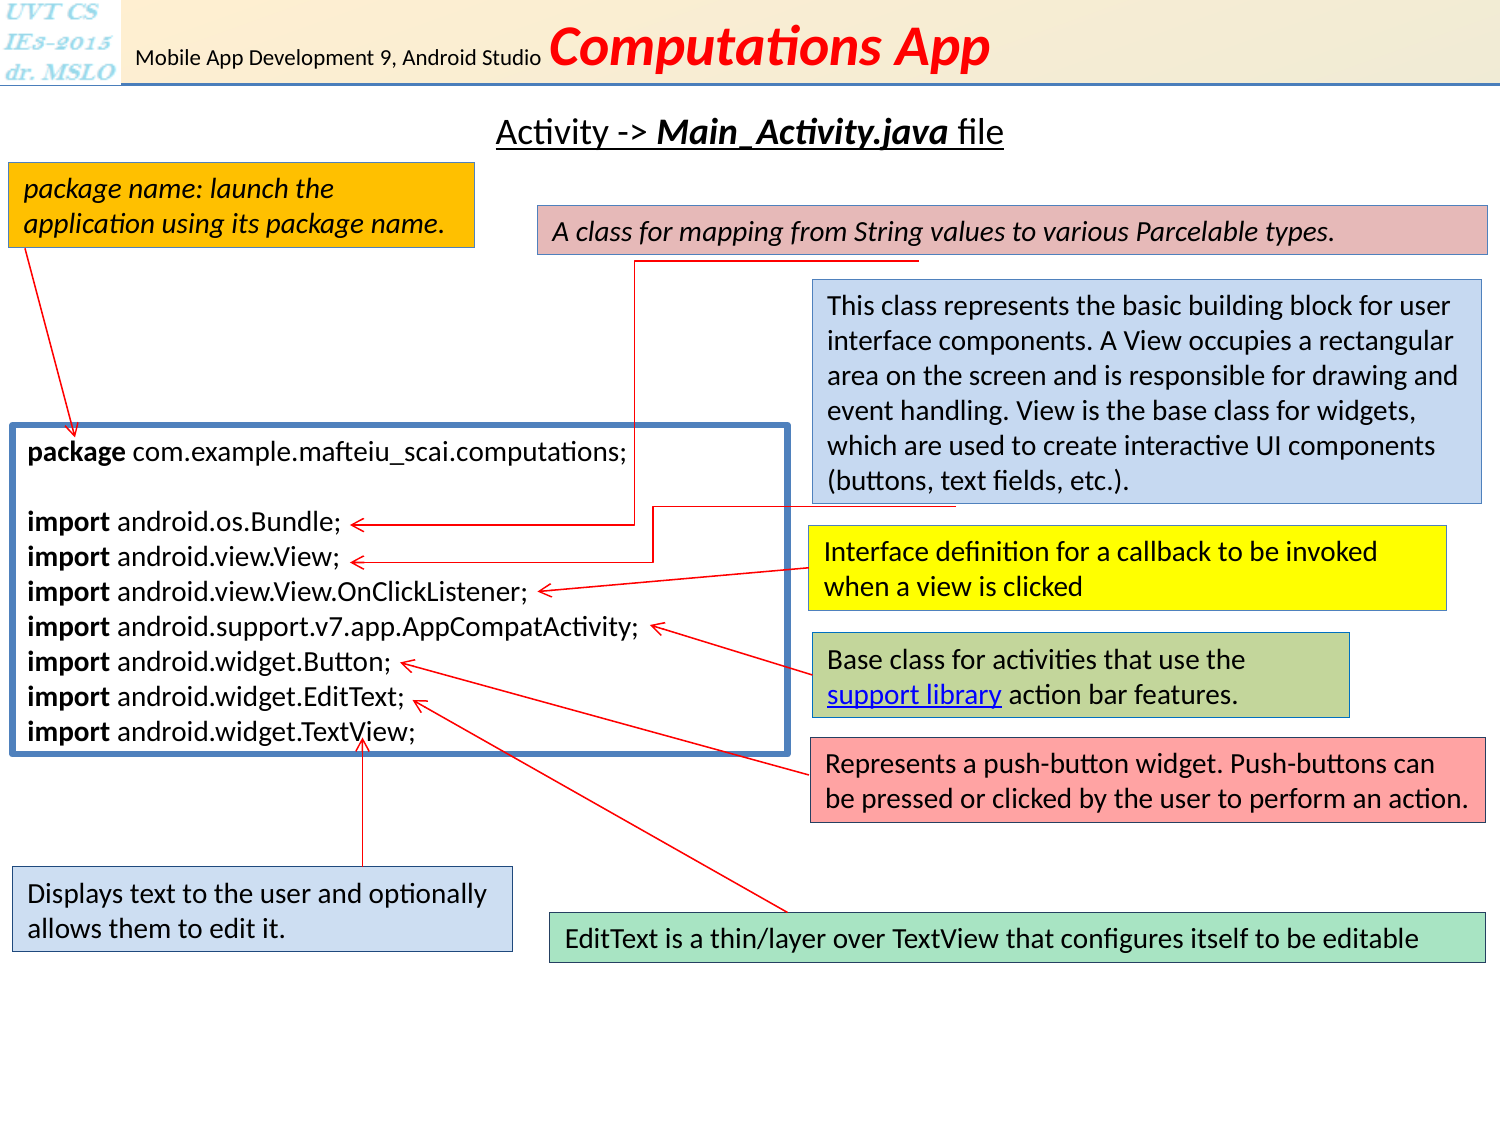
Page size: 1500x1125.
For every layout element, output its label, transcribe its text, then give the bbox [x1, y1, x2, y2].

text_box This class represents the basic building block for user interface components. A View occupies a rectangular area on the screen and is responsible for drawing and event handling. View is the base class for widgets, which are used to create interactive UI components (buttons, text fields, etc.). [923, 279, 1482, 504]
text_box package com.example.mafteiu_scai.computations; import android.os.Bundle; import android.view.View; import android.view.View.OnClickListener; import android.support.v7.app.AppCompatActivity; import android.widget.Button; import android.widget.EditText; import android.widget.TextView; [12, 424, 788, 755]
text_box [349, 260, 919, 505]
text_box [399, 662, 810, 776]
picture [0, 0, 121, 85]
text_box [412, 699, 788, 913]
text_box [349, 506, 957, 563]
list Activity -> Main_Activity.java file [0, 99, 1500, 753]
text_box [24, 248, 76, 438]
text_box Base class for activities that use the support library action bar features. [814, 632, 1350, 718]
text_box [649, 624, 813, 664]
text_box EditText is a thin/layer over TextView that configures itself to be editable [549, 912, 1486, 963]
text_box Represents a push-button widget. Push-buttons can be pressed or clicked by the user to perform an action. [810, 737, 1486, 823]
text_box package name: launch the application using its package name. [8, 162, 475, 248]
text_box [537, 568, 810, 592]
text_box A class for mapping from String values to various Parcelable types. [537, 205, 1488, 255]
title Mobile App Development 9, Android Studio Computations App [121, 0, 1500, 83]
text_box Interface definition for a callback to be invoked when a view is clicked [808, 525, 1447, 611]
text_box Displays text to the user and optionally allows them to edit it. [12, 866, 513, 952]
